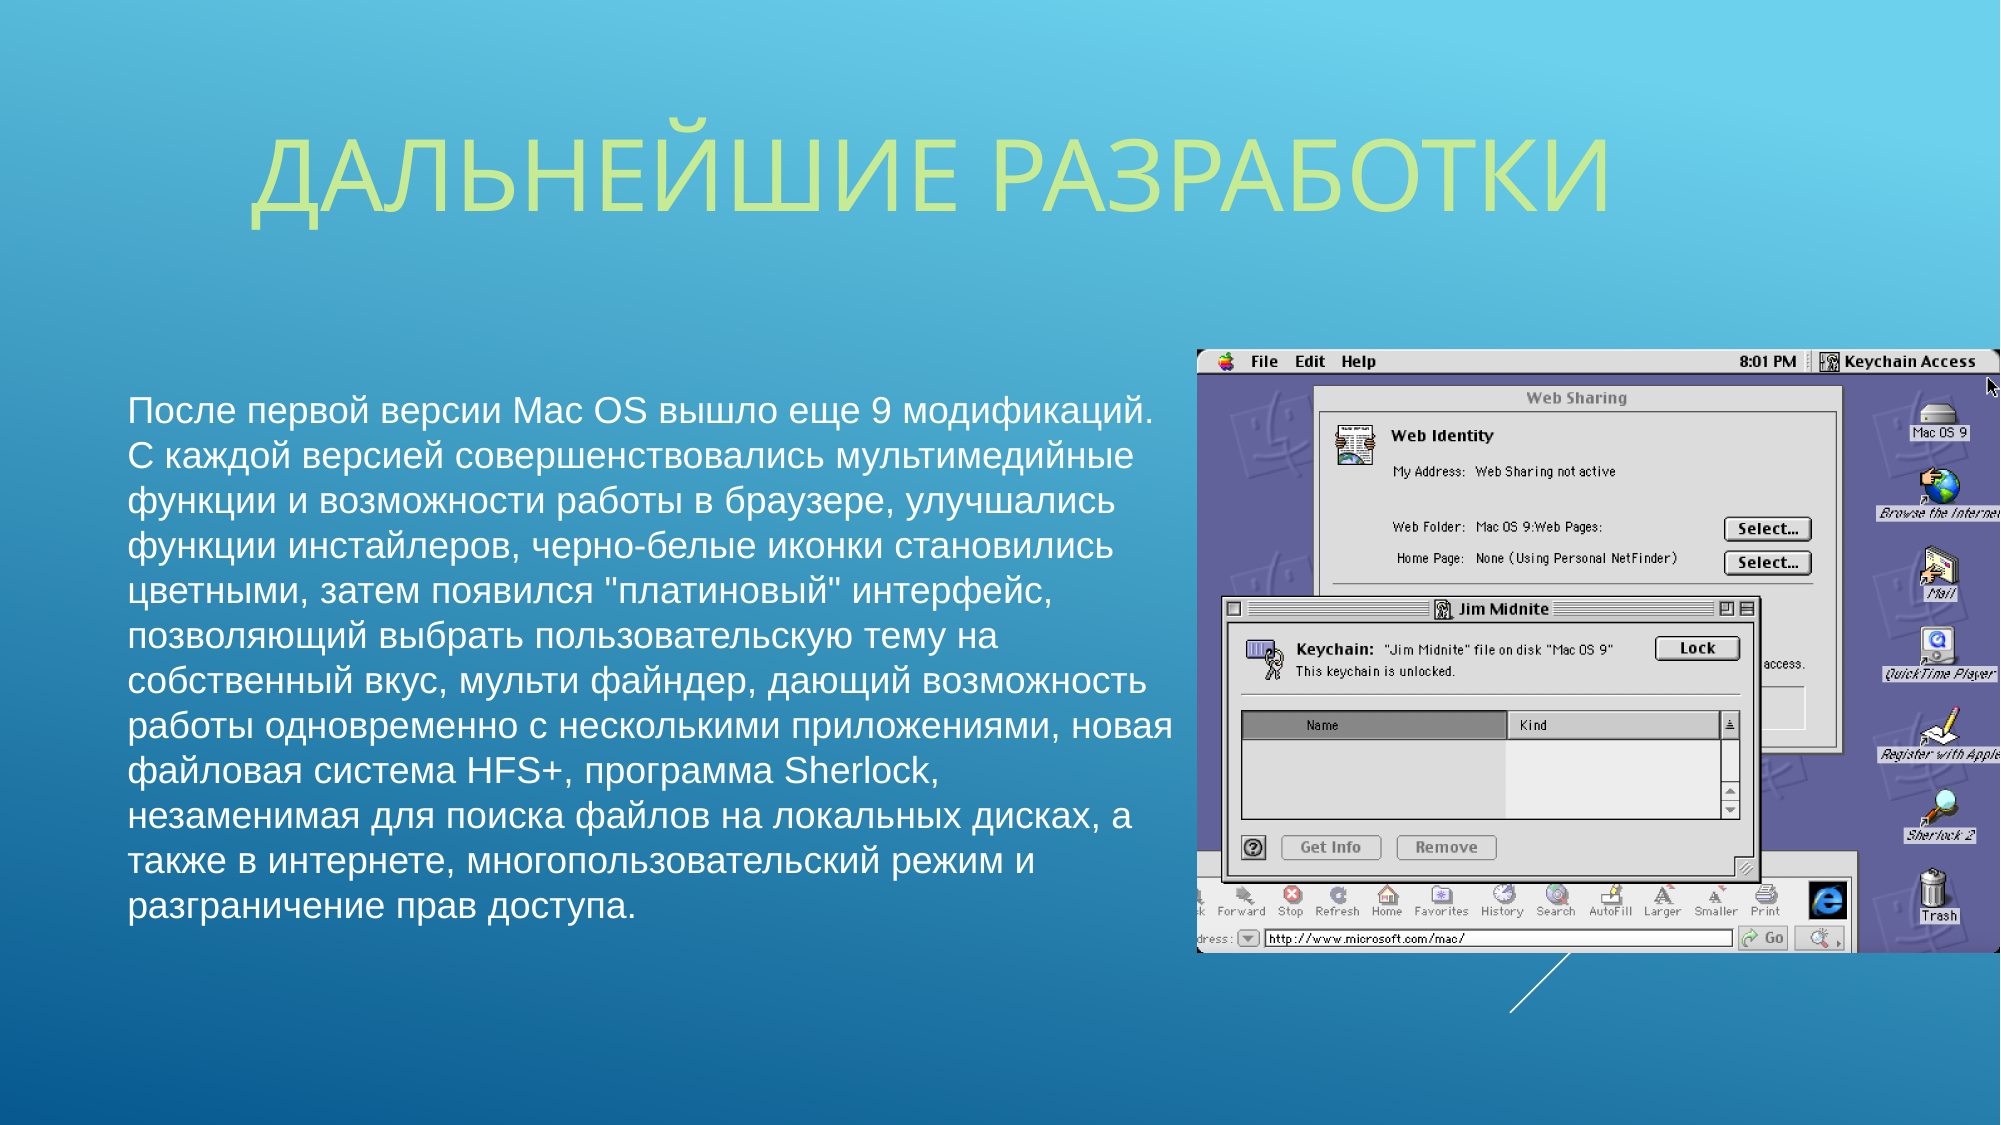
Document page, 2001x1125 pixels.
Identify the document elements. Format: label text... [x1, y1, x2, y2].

list После первой версии Mac OS вышло еще 9 модификаций. С каждой версией совершенствовались мультимедийные функции и возможности работы в браузере, улучшались функции инстайлеров, черно-белые иконки становились цветными, затем появился "платиновый" интерфейс, позволяющий выбрать пользовательскую тему на собственный вкус, мульти файндер, дающий возможность работы одновременно с несколькими приложениями, новая файловая система HFS+, программа Sherlock, незаменимая для поиска файлов на локальных дисках, а также в интернете, многопользовательский режим и разграничение прав доступа. [112, 359, 1197, 953]
title Дальнейшие разработки [112, 47, 1756, 296]
picture [1197, 349, 2000, 954]
